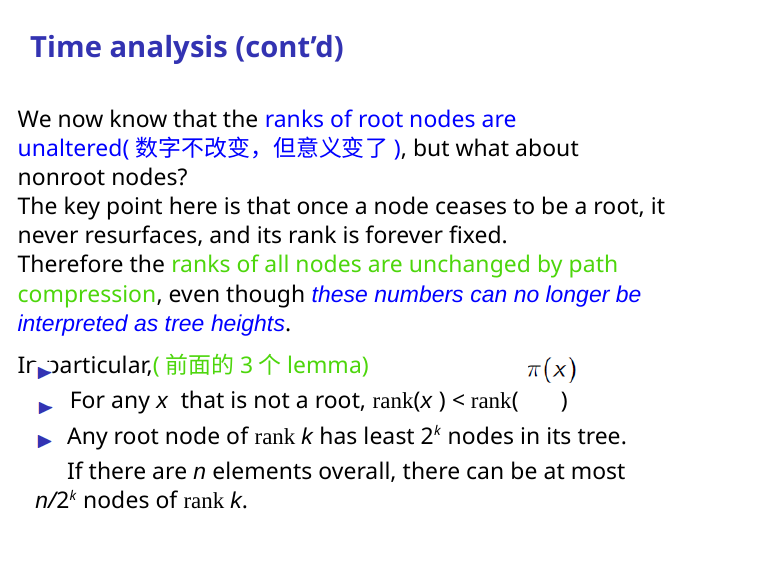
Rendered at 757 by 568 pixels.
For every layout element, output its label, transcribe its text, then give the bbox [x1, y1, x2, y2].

picture [32, 361, 53, 380]
title Time analysis (cont’d) [28, 33, 754, 129]
picture [527, 348, 578, 388]
list We now know that the ranks of root nodes are unaltered(数字不改变，但意义变了), but what about nonroot nodes? The key point here is that once a node ceases to be a root, it never resurfaces, and its rank is forever fixed. Therefore the ranks of all nodes are unchanged by path compression, even though these numbers can no longer be interpreted as tree heights. In particular,(前面的3个lemma) For any x that is not a root, rank(x ) < rank( ) Any root node of rank k has least 2k nodes in its tree. If there are n elements overall, there can be at most n/2k nodes of rank k. [15, 71, 700, 514]
picture [32, 430, 53, 449]
picture [32, 396, 54, 416]
